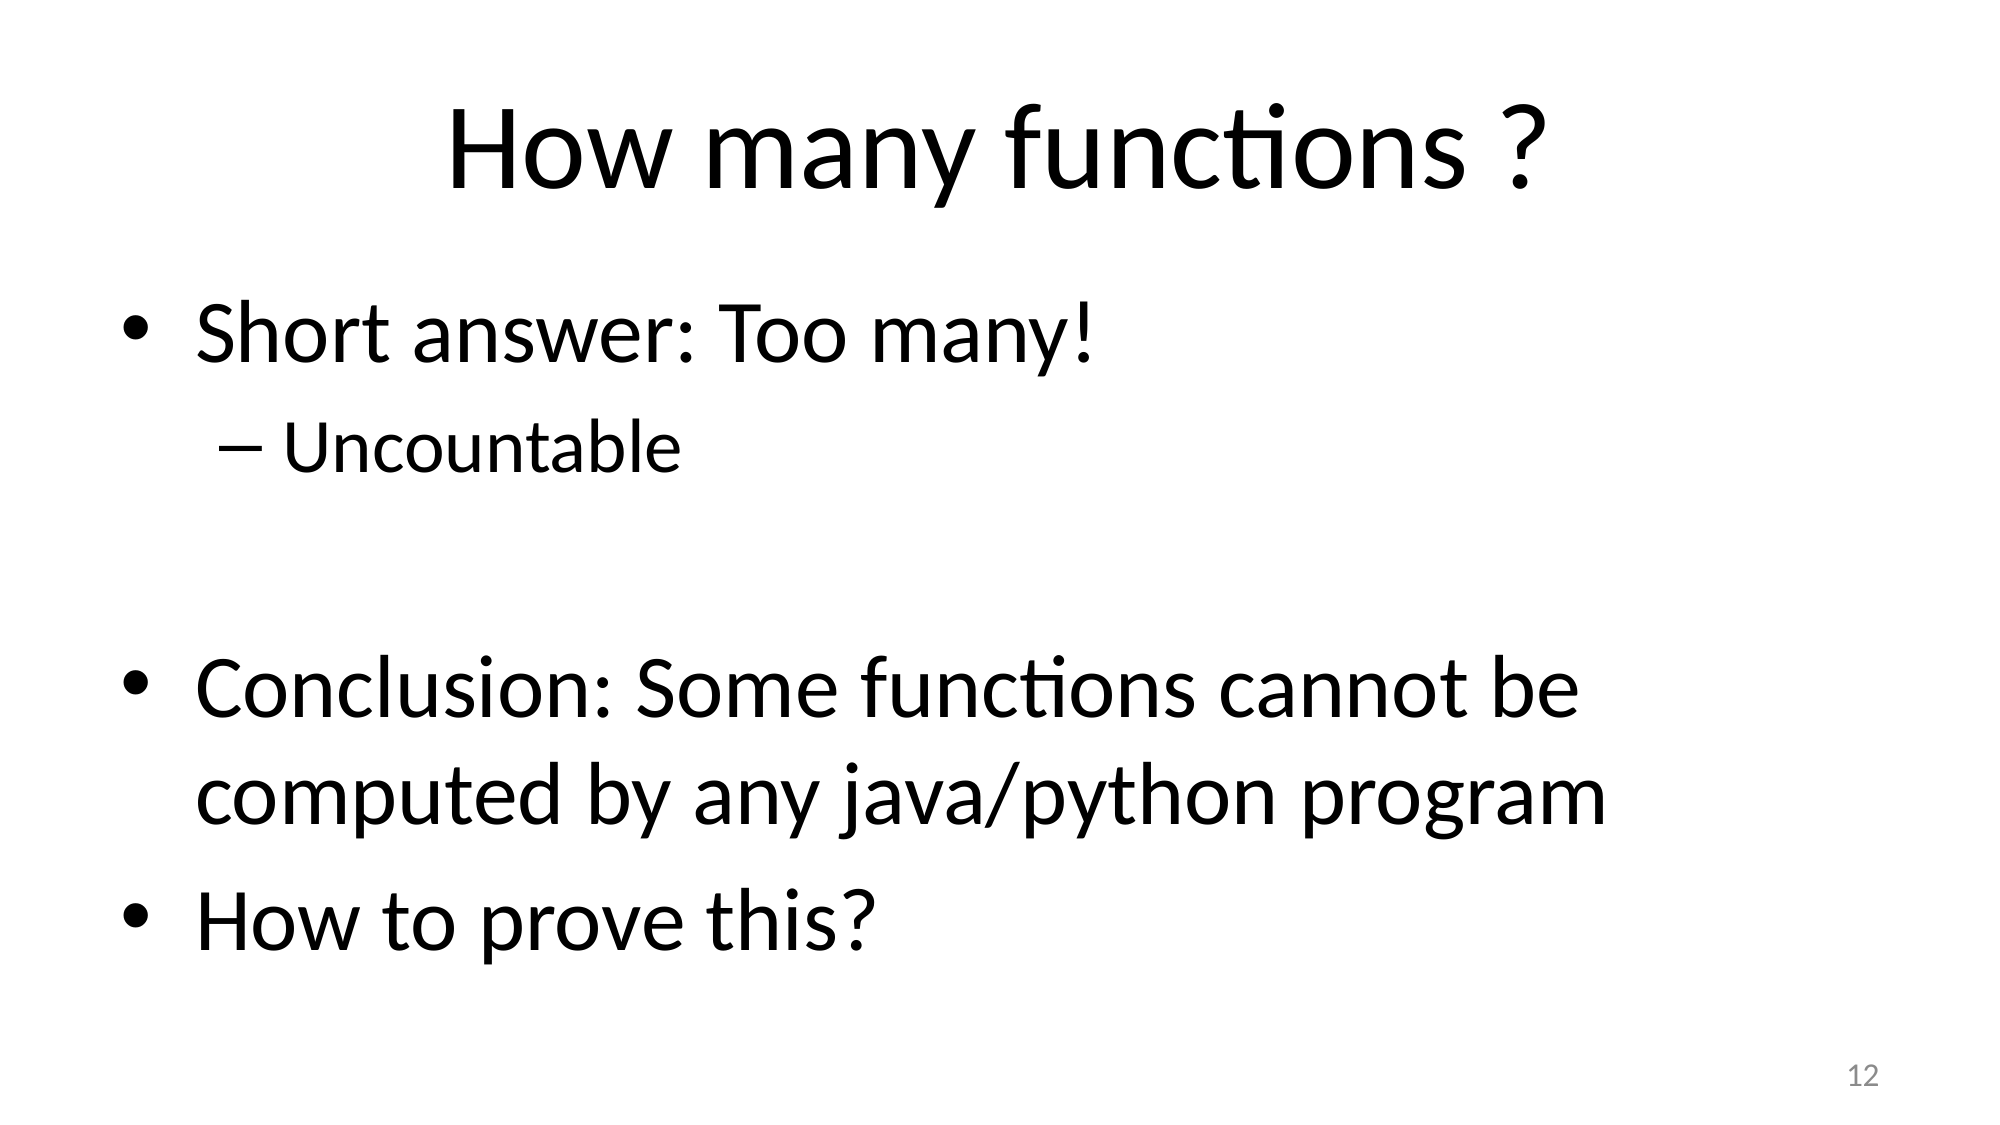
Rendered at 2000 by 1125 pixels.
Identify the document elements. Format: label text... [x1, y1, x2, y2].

slide_number 12 [1432, 1042, 1900, 1103]
